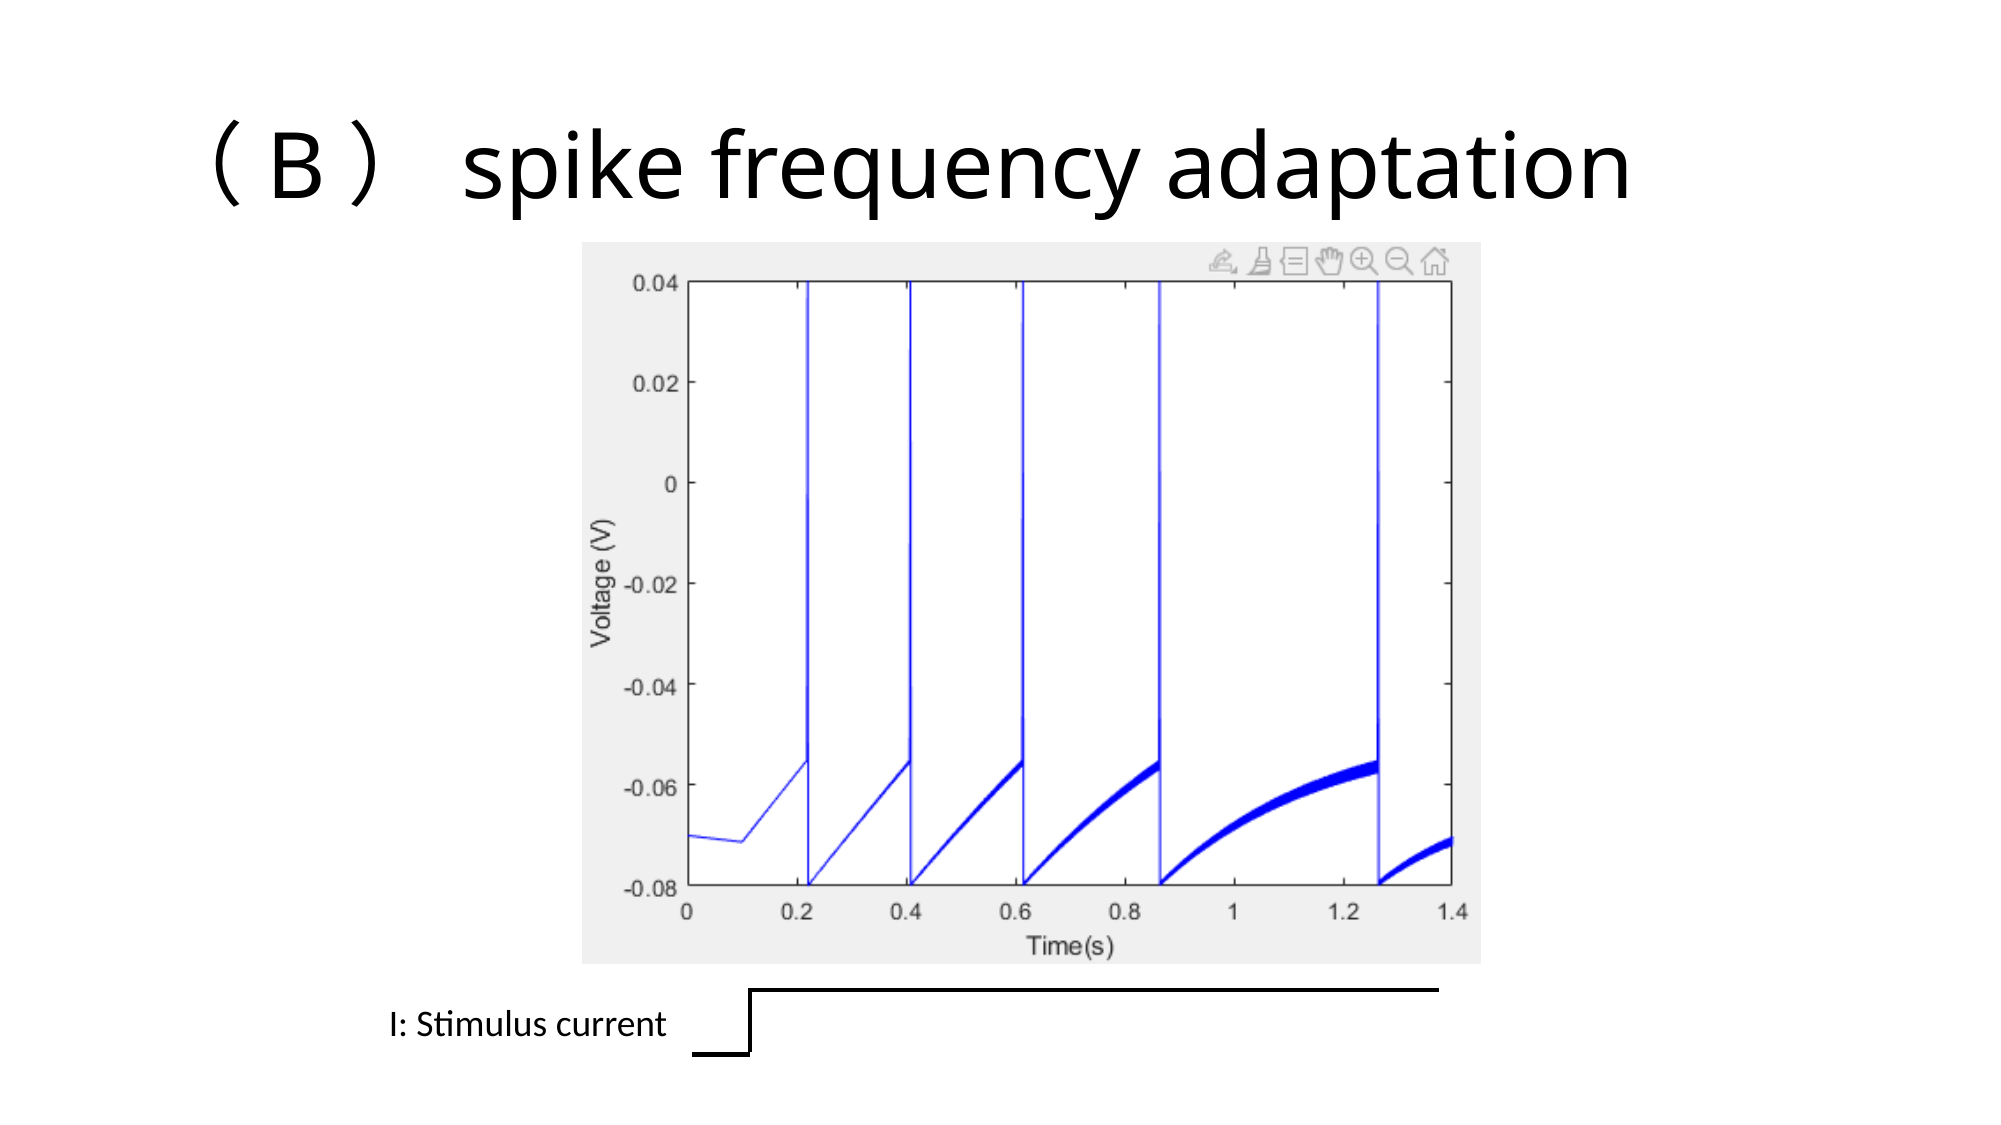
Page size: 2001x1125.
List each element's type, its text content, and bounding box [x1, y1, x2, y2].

title （B）spike frequency adaptation [137, 59, 1863, 278]
text_box I: Stimulus current [373, 991, 692, 1052]
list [582, 242, 1481, 964]
